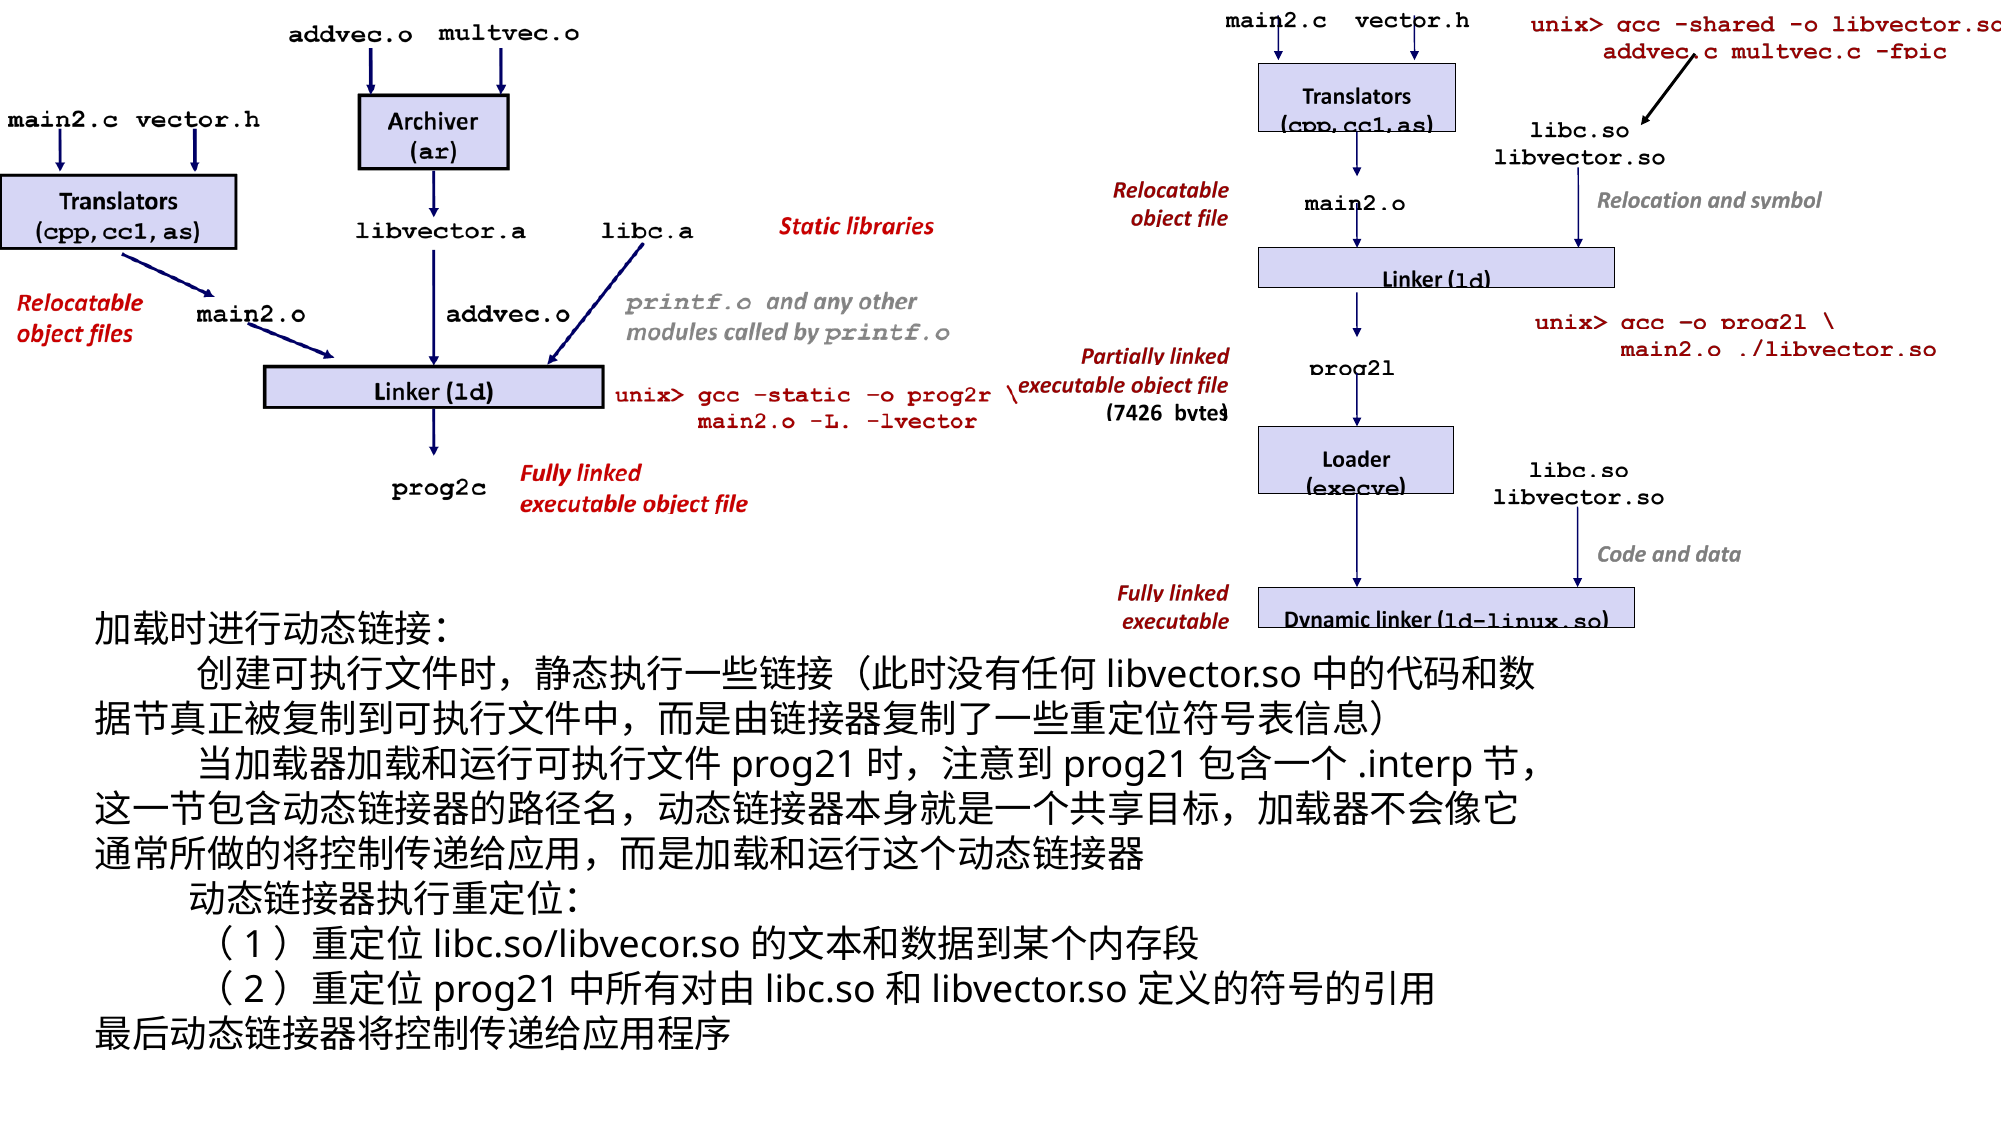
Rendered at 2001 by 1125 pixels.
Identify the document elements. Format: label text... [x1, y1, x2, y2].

picture [0, 0, 2000, 650]
text_box 加载时进行动态链接： 创建可执行文件时，静态执行一些链接（此时没有任何libvector.so中的代码和数据节真正被复制到可执行文件中，而是由链接器复制了一些重定位符号表信息） 当加载器加载和运行可执行文件prog21时，注意到prog21包含一个.interp节，这一节包含动态链接器的路径名，动态链接器本身就是一个共享目标，加载器不会像它通常所做的将控制传递给应用，而是加载和运行这个动态链接器 动态链接器执行重定位： （1）重定位libc.so/libvecor.so的文本和数据到某个内存段 （2）重定位prog21中所有对由libc.so和libvector.so定义的符号的引用 最后动态链接器将控制传递给应用程序 [79, 597, 1564, 1062]
